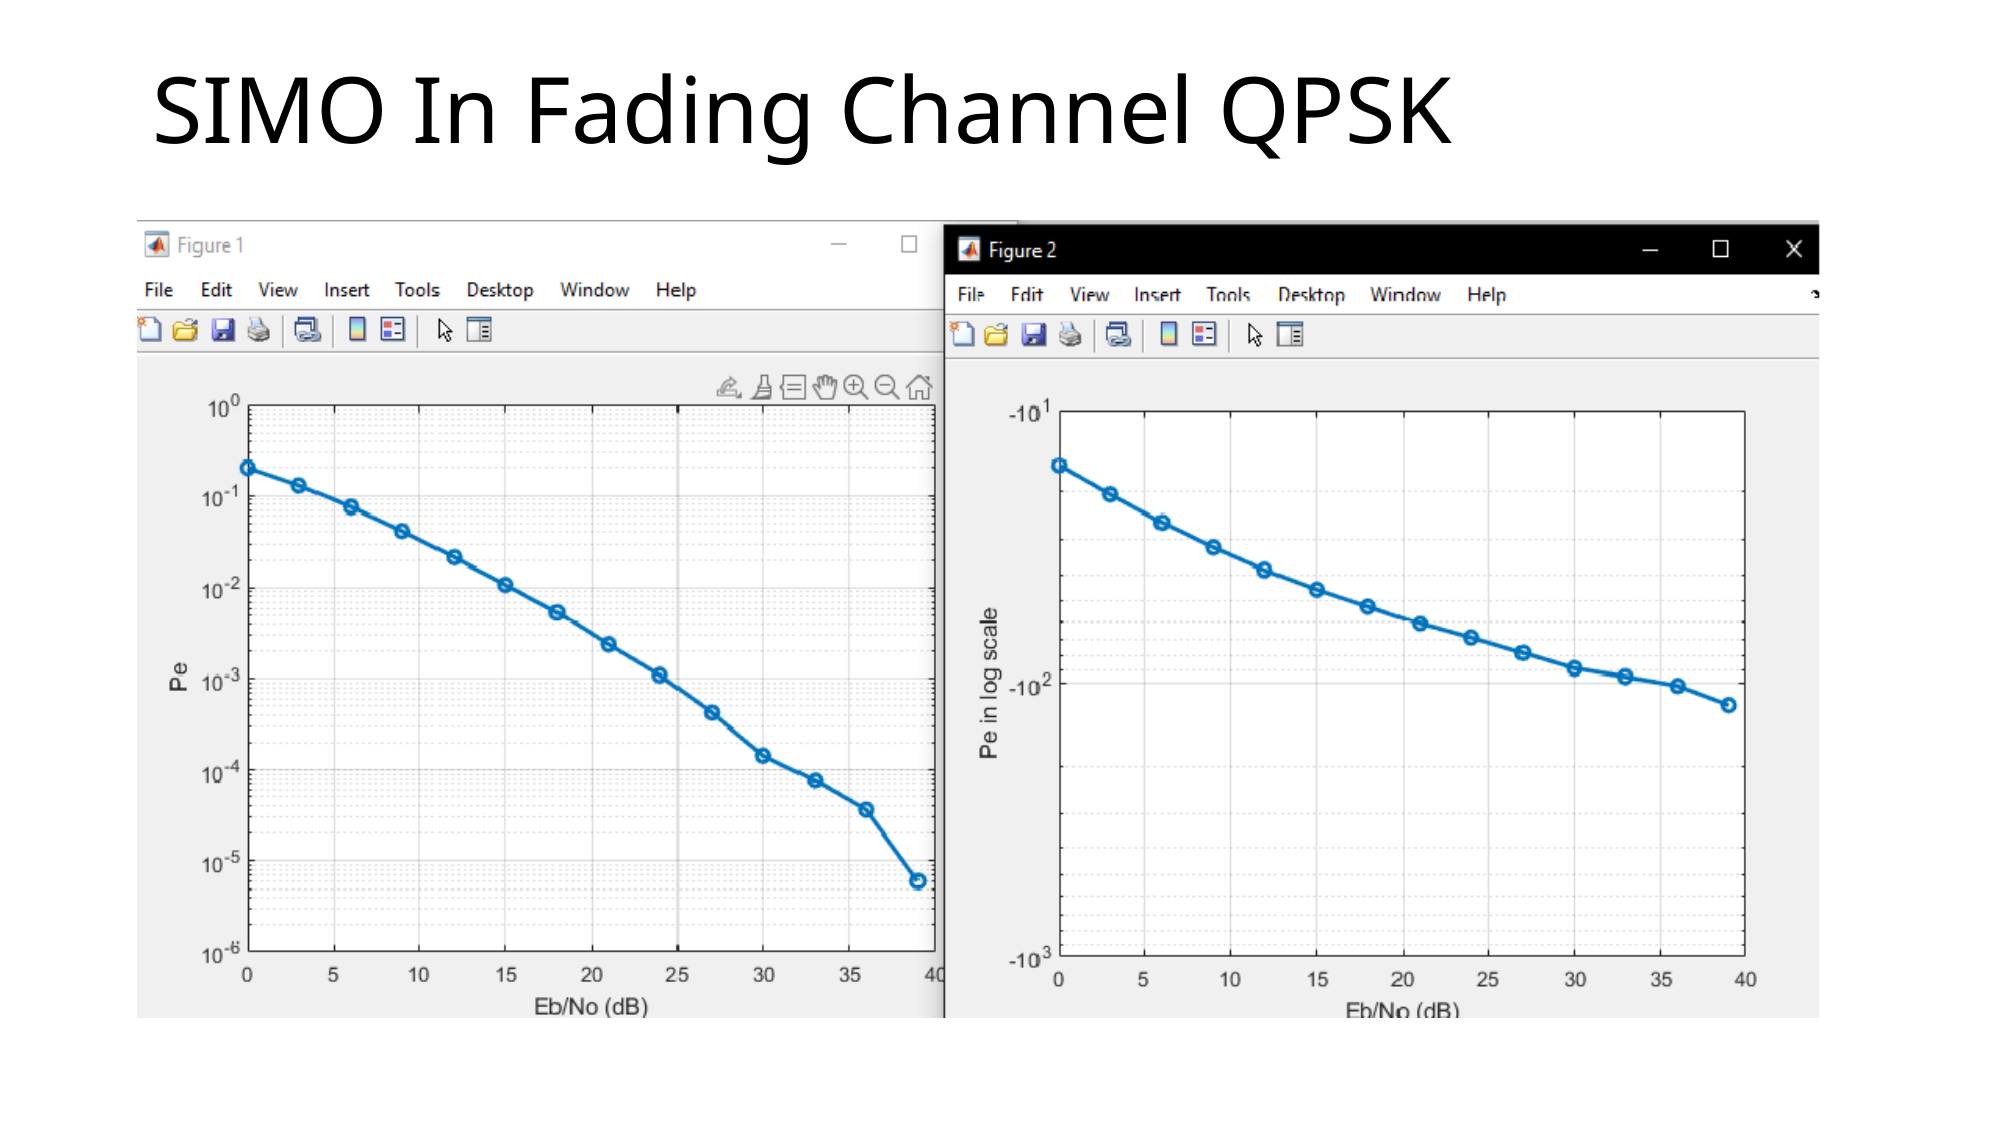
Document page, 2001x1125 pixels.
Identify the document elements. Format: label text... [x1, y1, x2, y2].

picture [137, 220, 1821, 1018]
title SIMO In Fading Channel QPSK [137, 59, 1863, 278]
